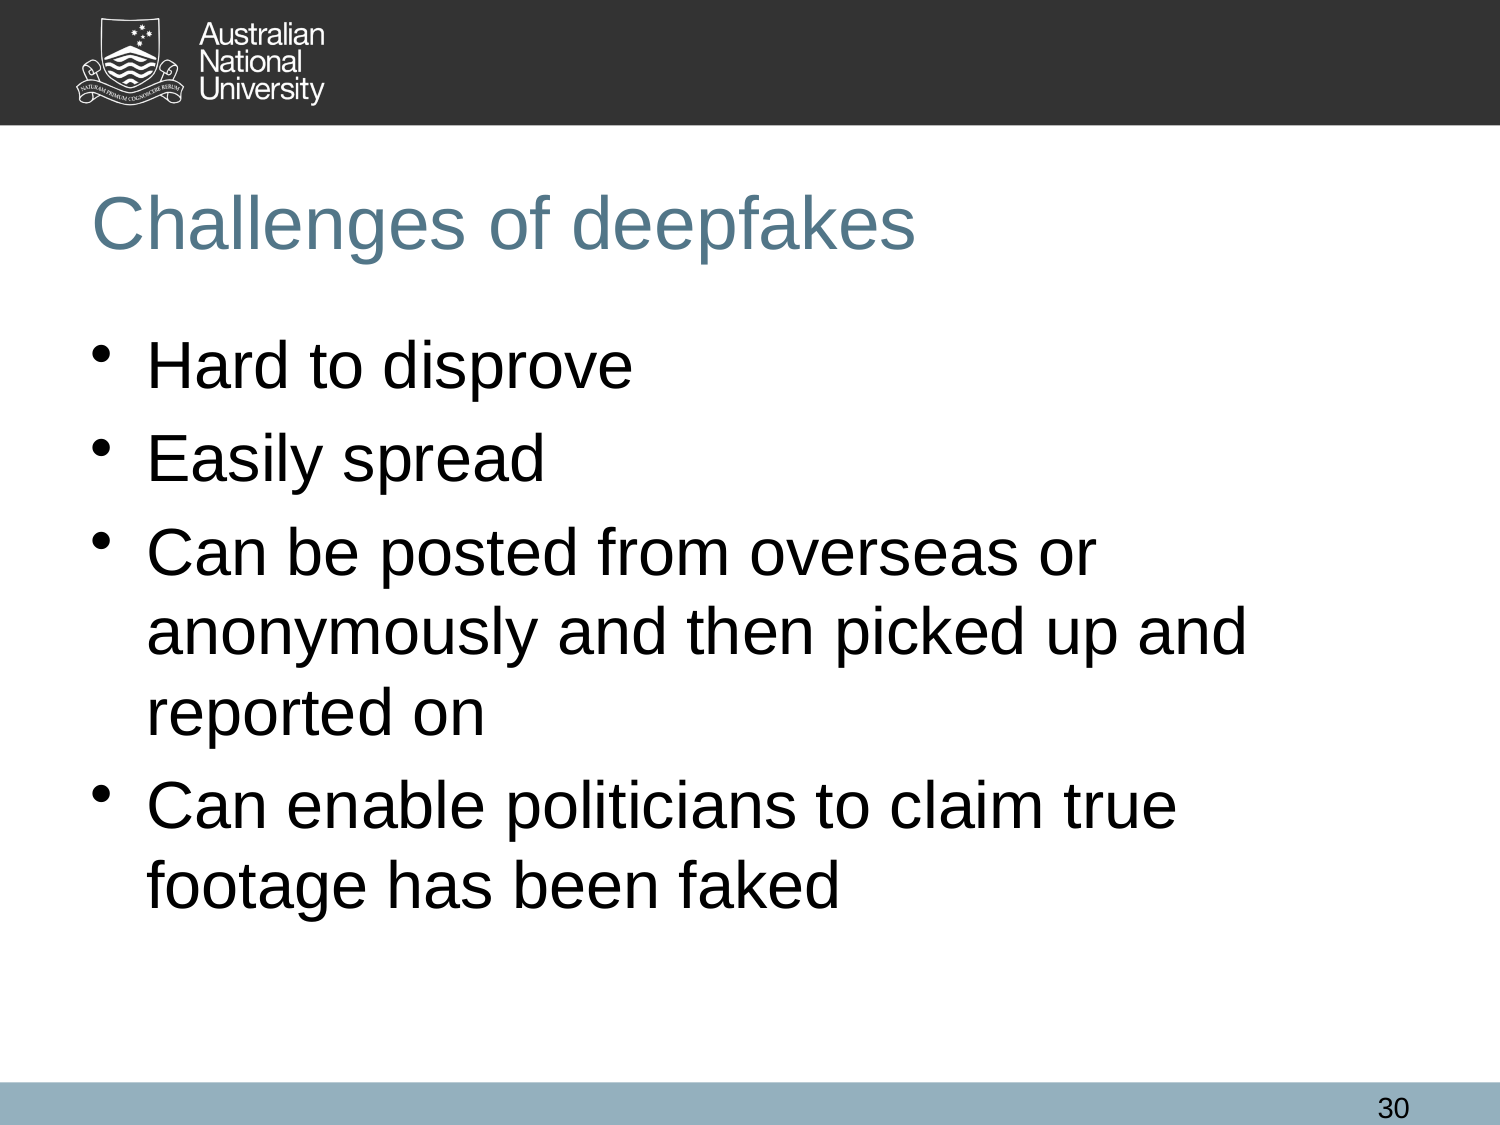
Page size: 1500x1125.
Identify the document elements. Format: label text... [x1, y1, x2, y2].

slide_number 30 [1328, 1082, 1425, 1118]
picture [76, 18, 325, 106]
title Challenges of deepfakes [76, 125, 1427, 313]
list Hard to disprove Easily spread Can be posted from overseas or anonymously and then picked up and reported on Can enable politicians to claim true footage has been faked [75, 314, 1425, 1005]
